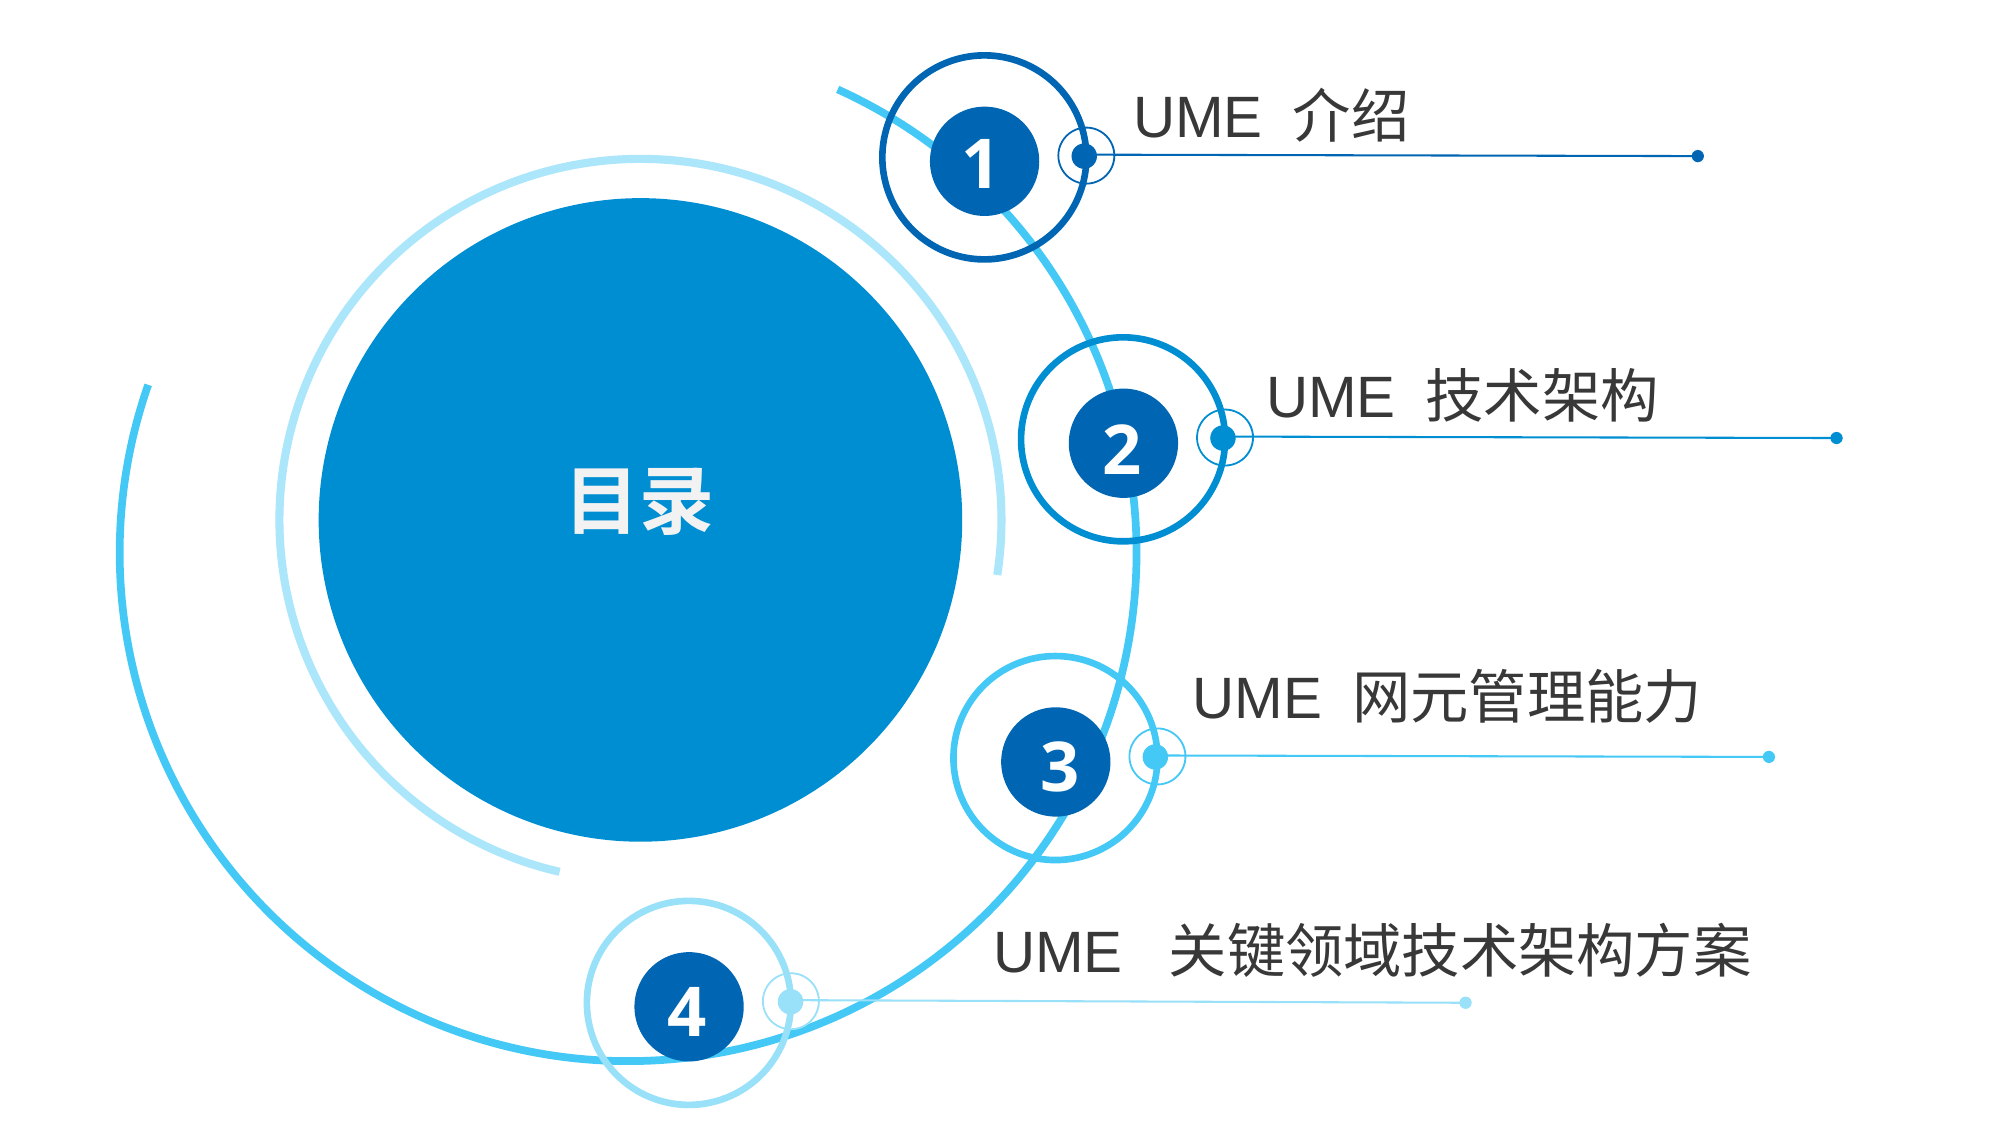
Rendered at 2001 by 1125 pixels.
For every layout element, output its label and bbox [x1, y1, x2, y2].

text_box [115, 40, 1869, 1109]
